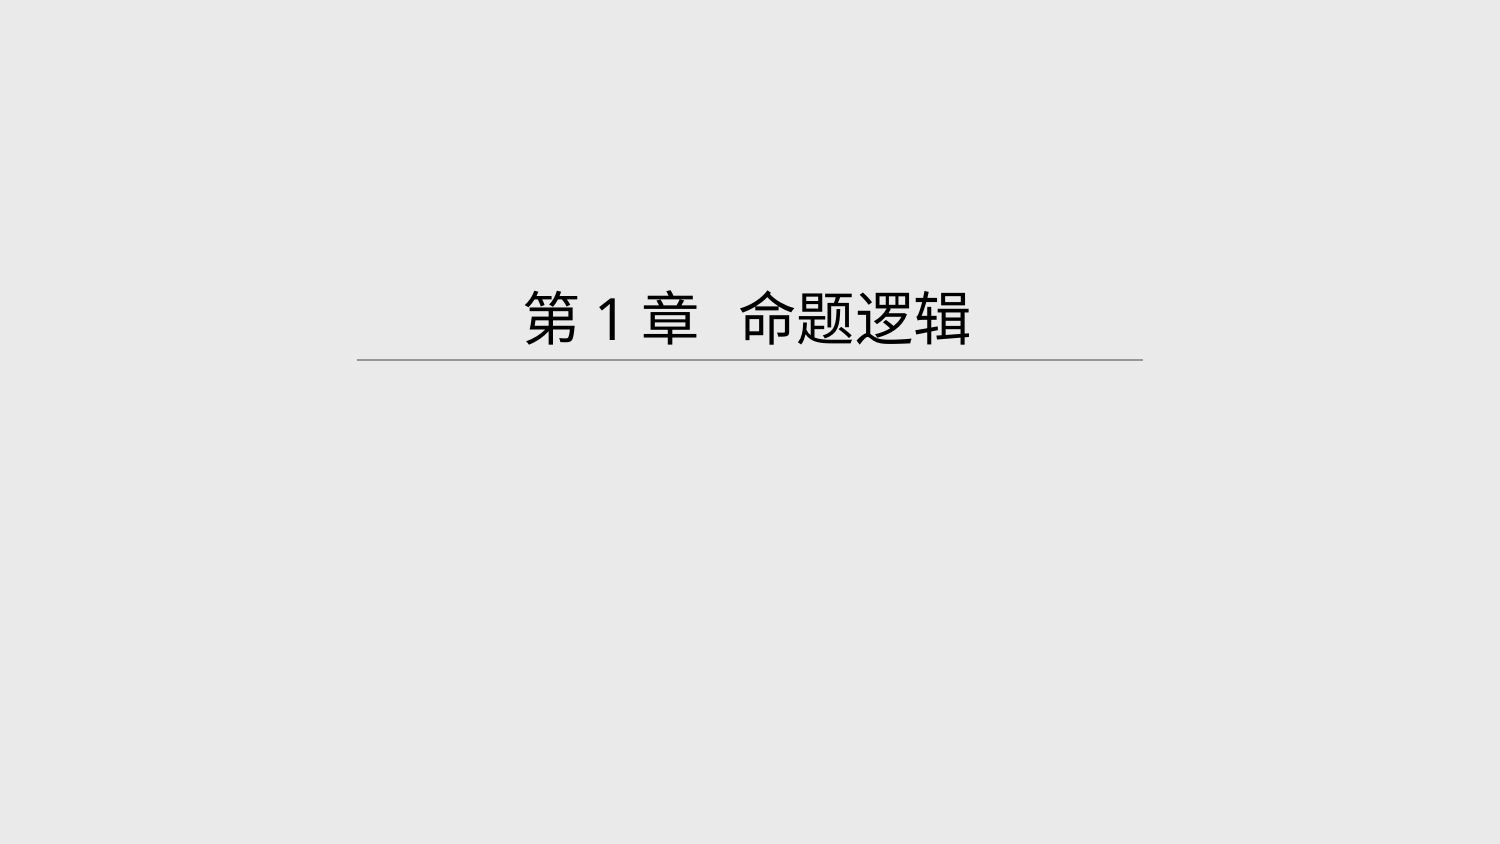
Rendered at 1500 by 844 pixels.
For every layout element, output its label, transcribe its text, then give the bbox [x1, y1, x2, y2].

text_box 第1章 命题逻辑 [380, 275, 1114, 360]
